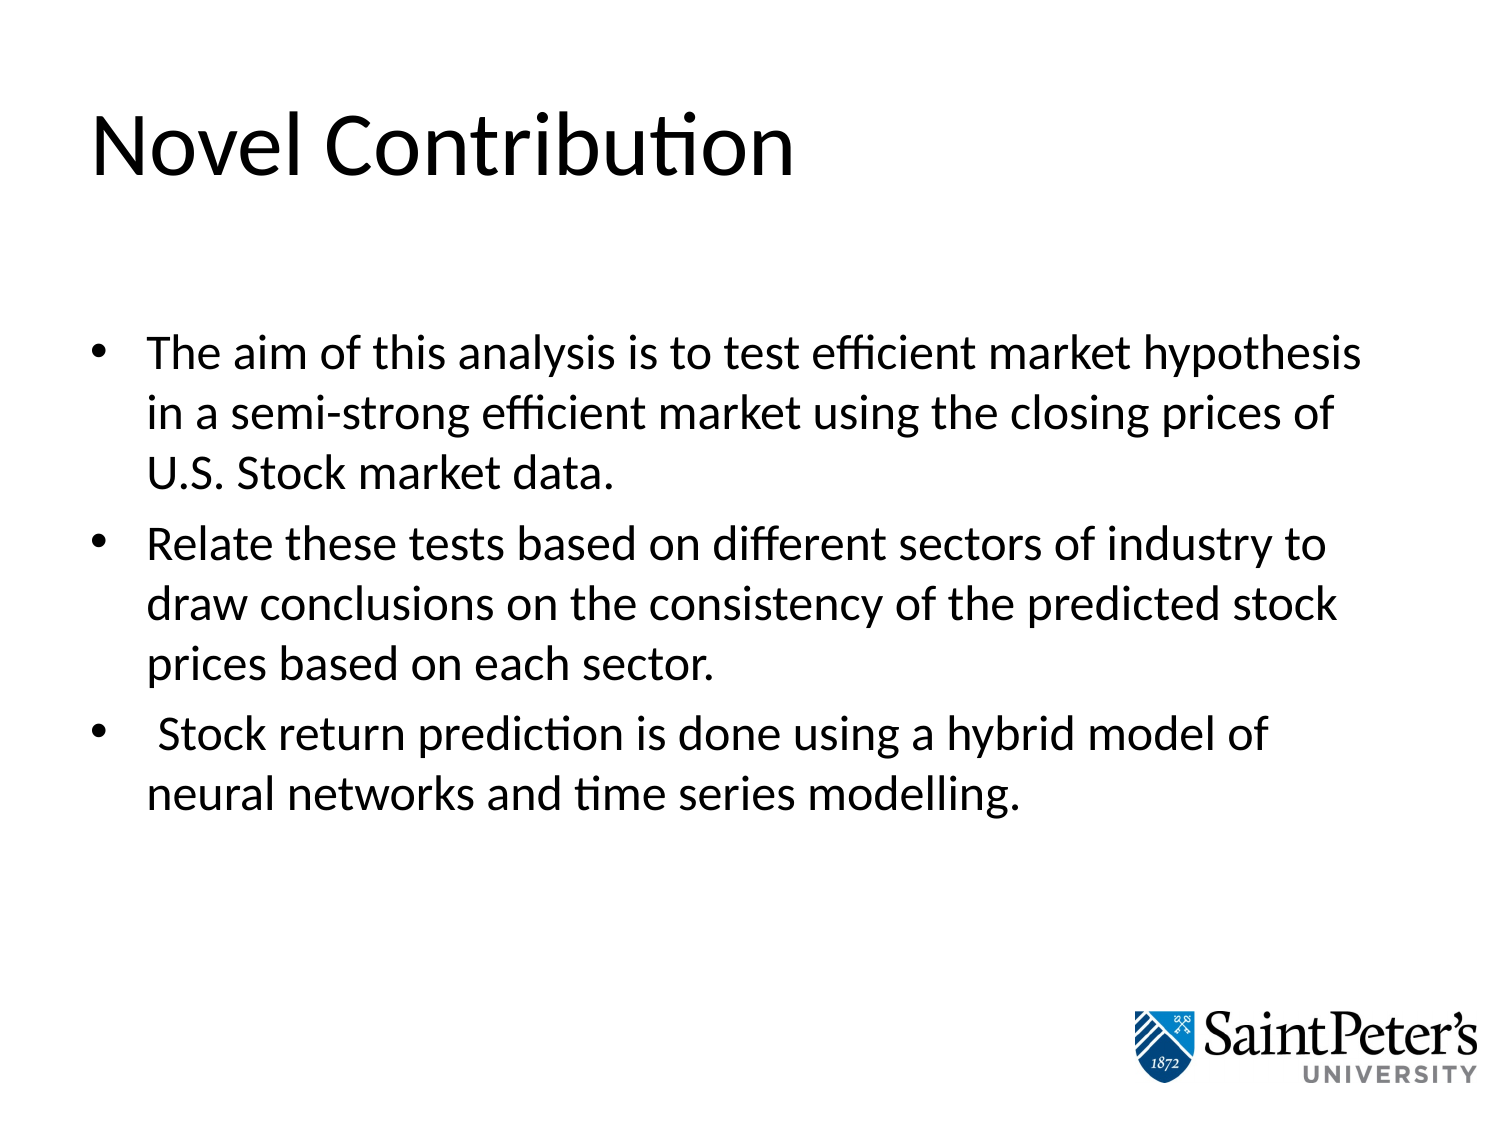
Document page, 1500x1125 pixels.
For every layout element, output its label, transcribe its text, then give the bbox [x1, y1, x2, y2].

picture [1173, 1026, 1181, 1033]
picture [1175, 1014, 1192, 1024]
picture [1181, 1023, 1190, 1033]
picture [1134, 1011, 1478, 1083]
title Novel Contribution [75, 45, 1425, 233]
list The aim of this analysis is to test efficient market hypothesis in a semi-strong efficient market using the closing prices of U.S. Stock market data. Relate these tests based on different sectors of industry to draw conclusions on the consistency of the predicted stock prices based on each sector. Stock return prediction is done using a hybrid model of neural networks and time series modelling. [75, 312, 1425, 875]
